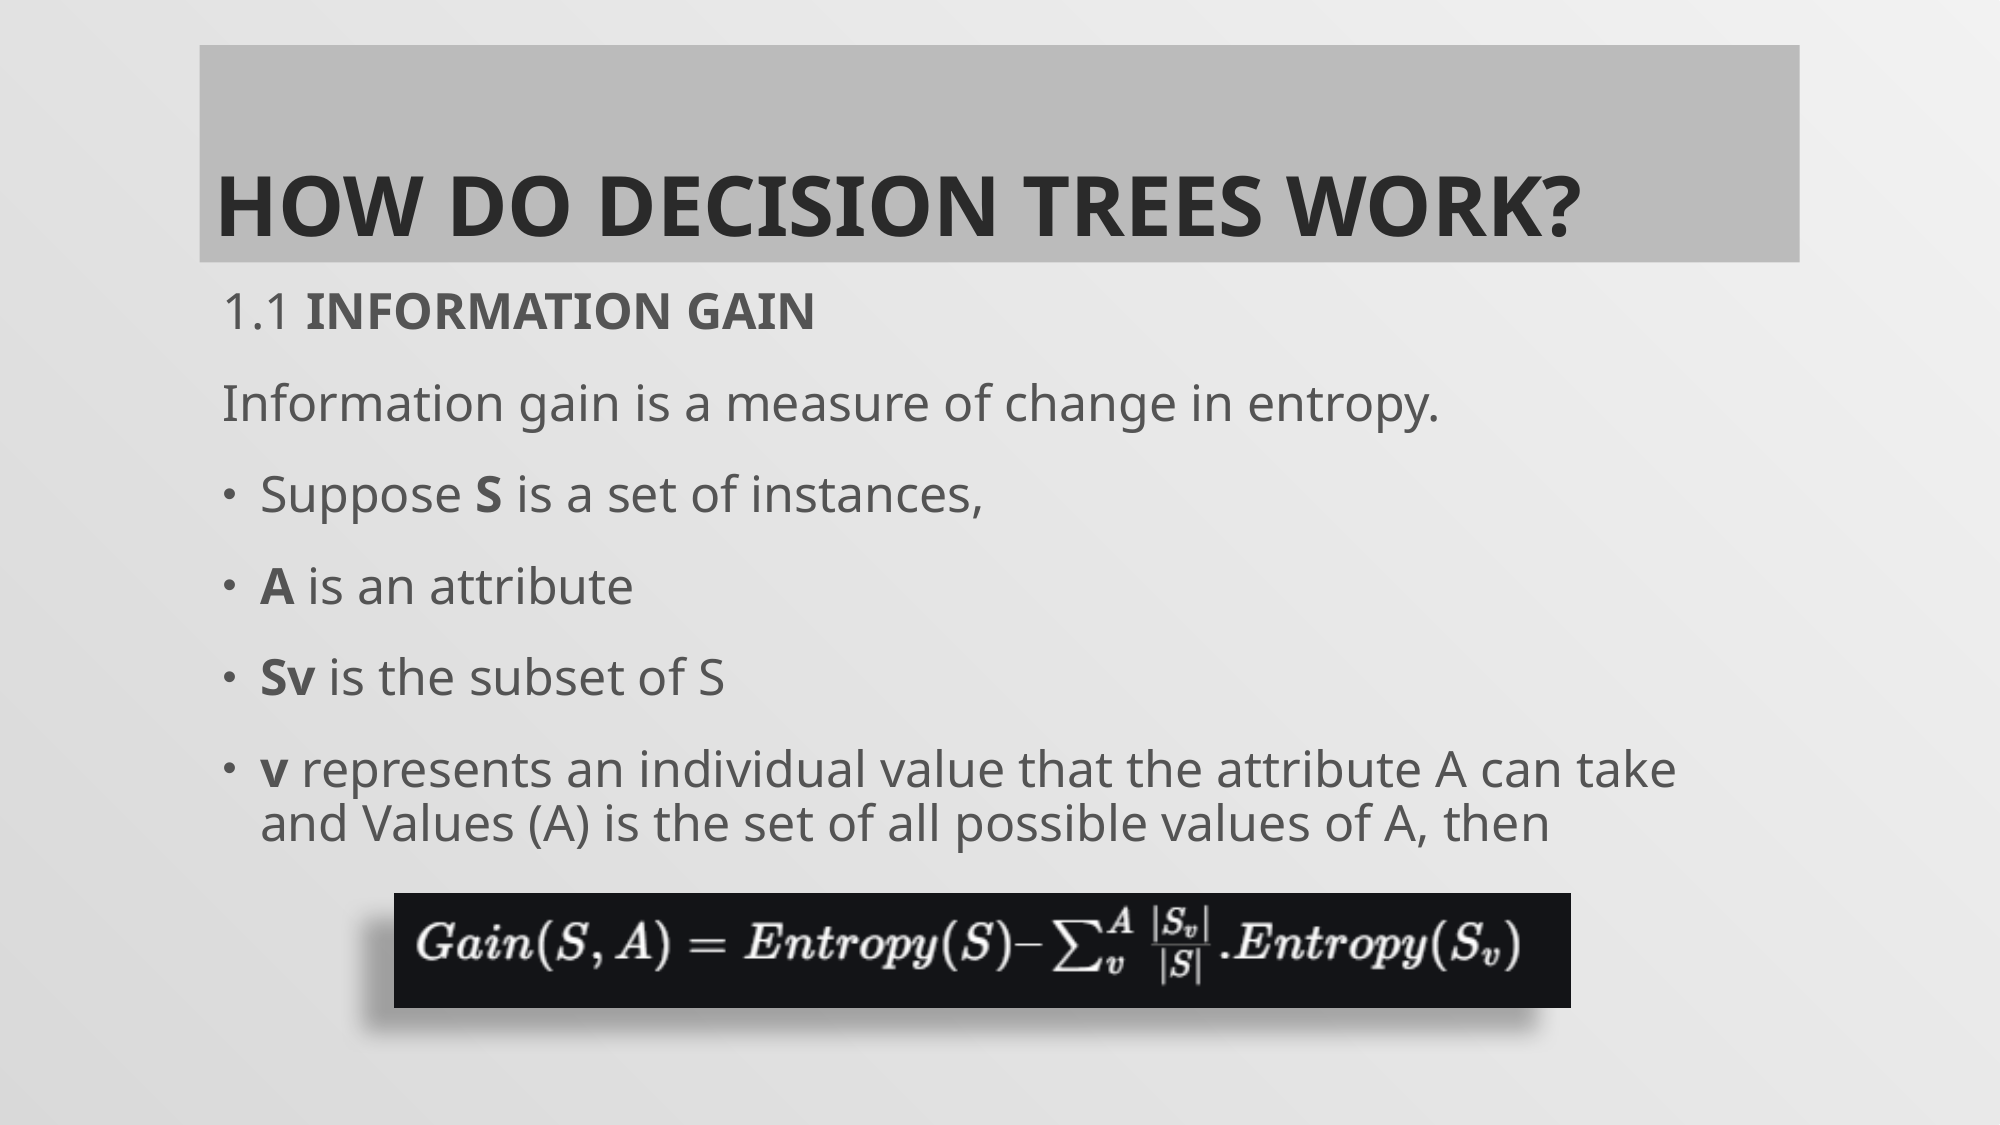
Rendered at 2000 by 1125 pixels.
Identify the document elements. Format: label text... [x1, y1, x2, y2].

picture [394, 893, 1571, 1008]
title HOW DO DECISION TREES WORK? [199, 45, 1800, 263]
list 1.1 INFORMATION GAIN Information gain is a measure of change in entropy. Suppose S is a set of instances, A is an attribute Sv is the subset of S v represents an individual value that the attribute A can take and Values (A) is the set of all possible values of A, then [200, 278, 1766, 992]
